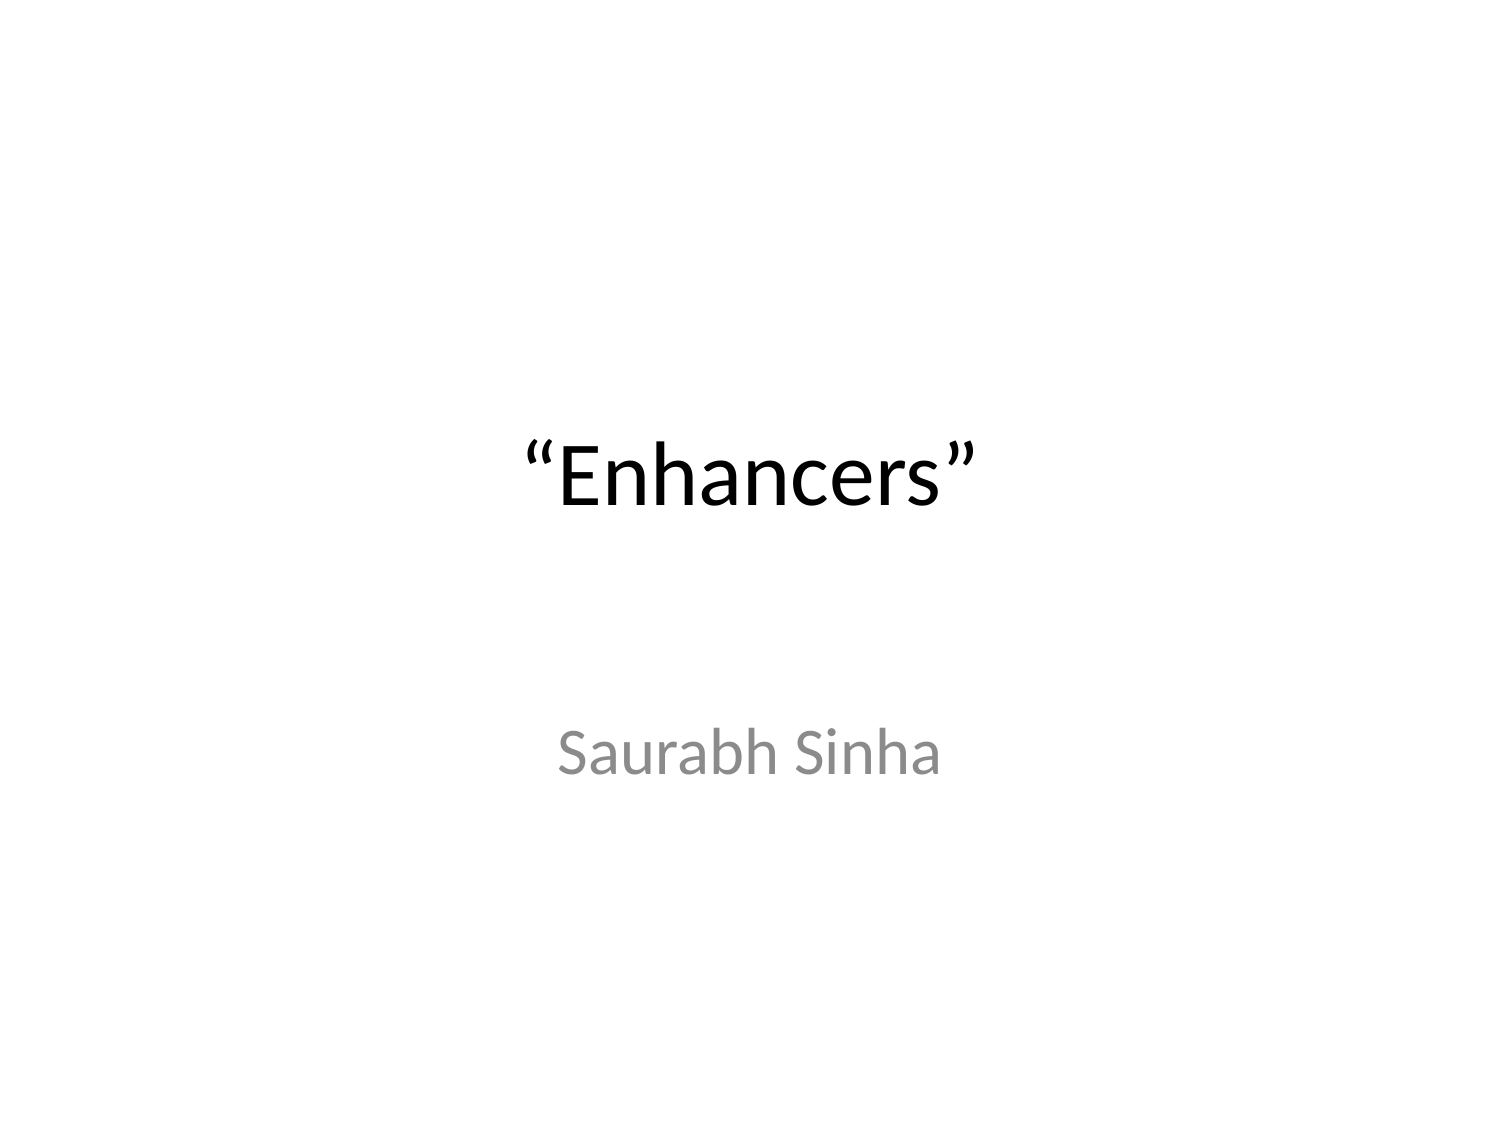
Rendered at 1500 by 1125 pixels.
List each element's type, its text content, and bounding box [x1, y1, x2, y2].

subtitle Saurabh Sinha [225, 699, 1275, 825]
title “Enhancers” [112, 375, 1388, 563]
